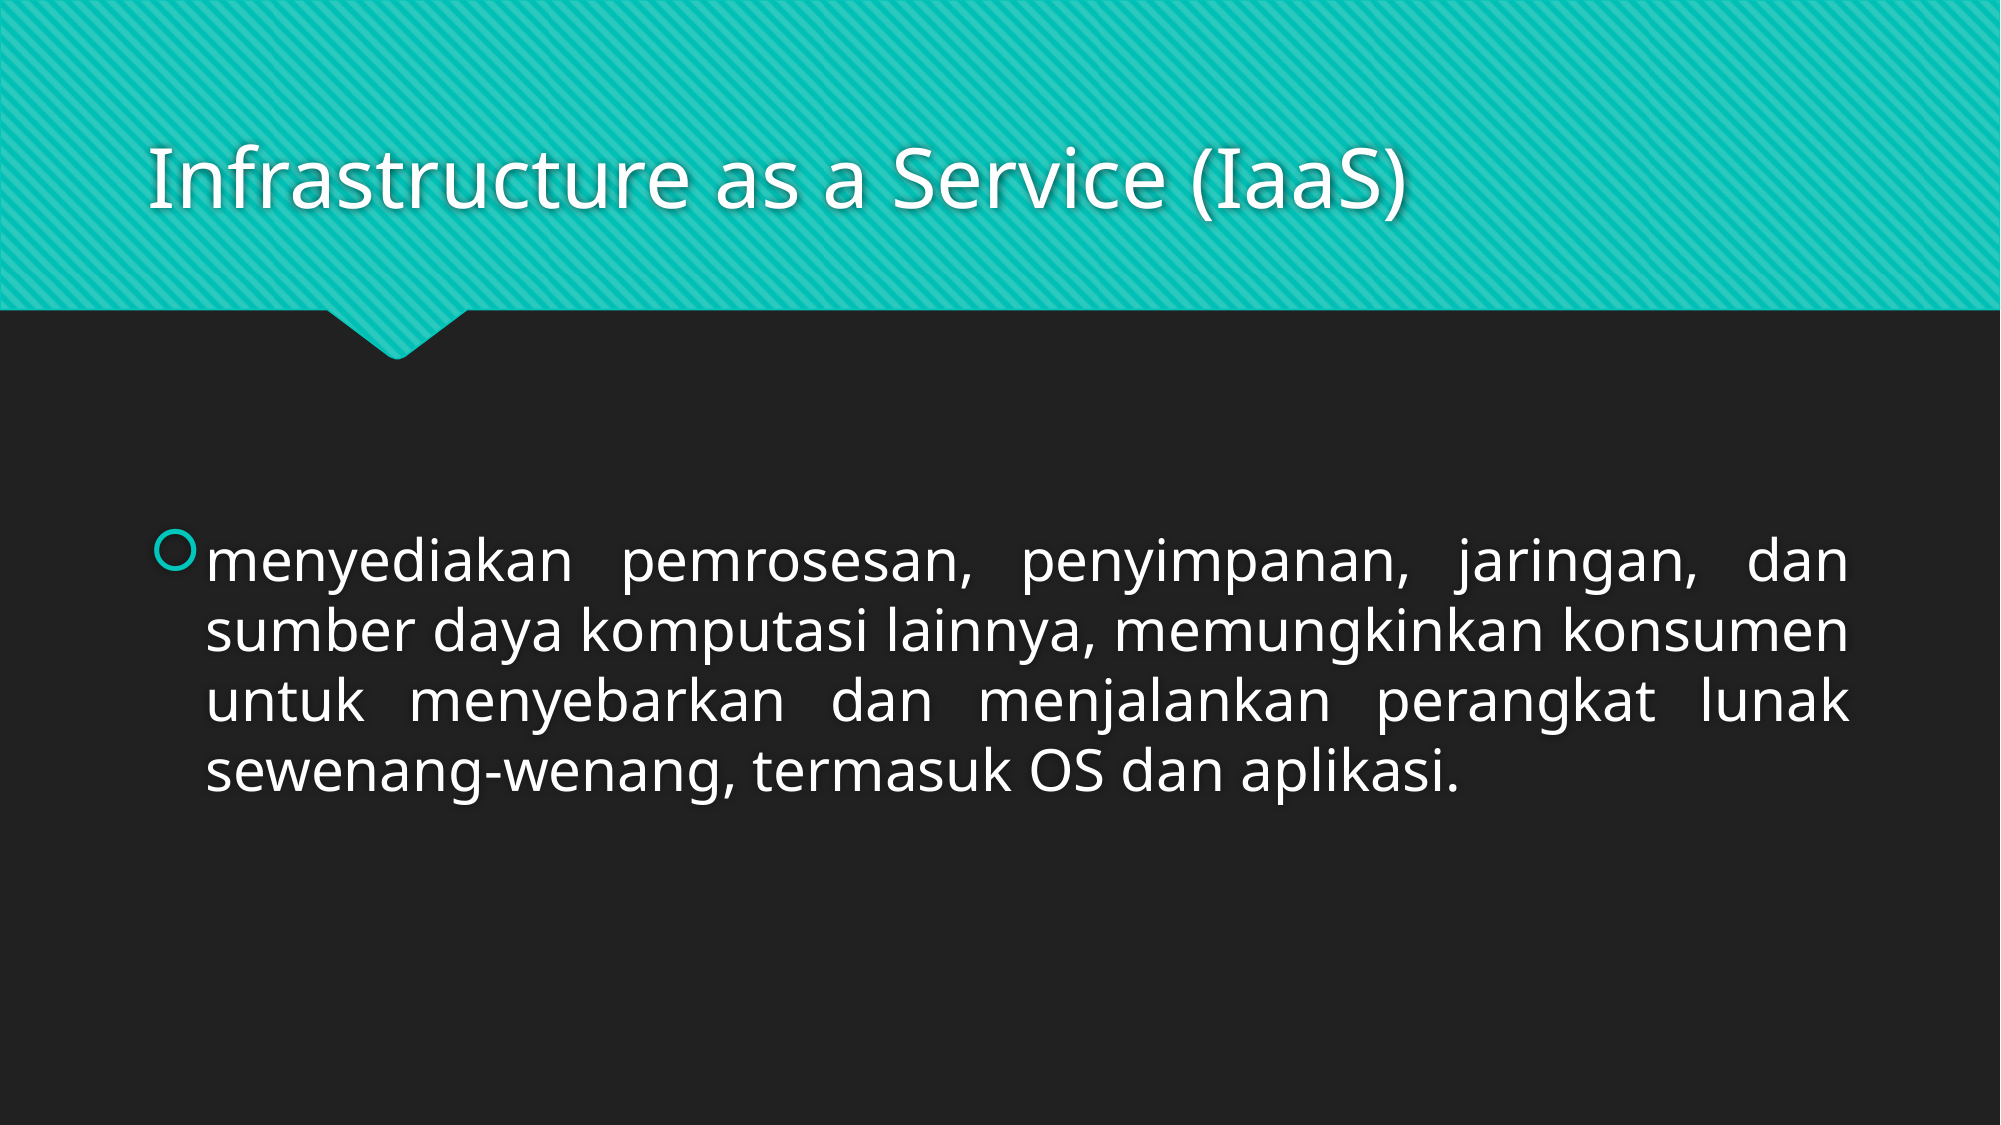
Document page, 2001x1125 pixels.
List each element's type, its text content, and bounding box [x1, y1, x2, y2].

list menyediakan pemrosesan, penyimpanan, jaringan, dan sumber daya komputasi lainnya, memungkinkan konsumen untuk menyebarkan dan menjalankan perangkat lunak sewenang-wenang, termasuk OS dan aplikasi. [134, 364, 1866, 962]
title Infrastructure as a Service (IaaS) [132, 73, 1868, 233]
